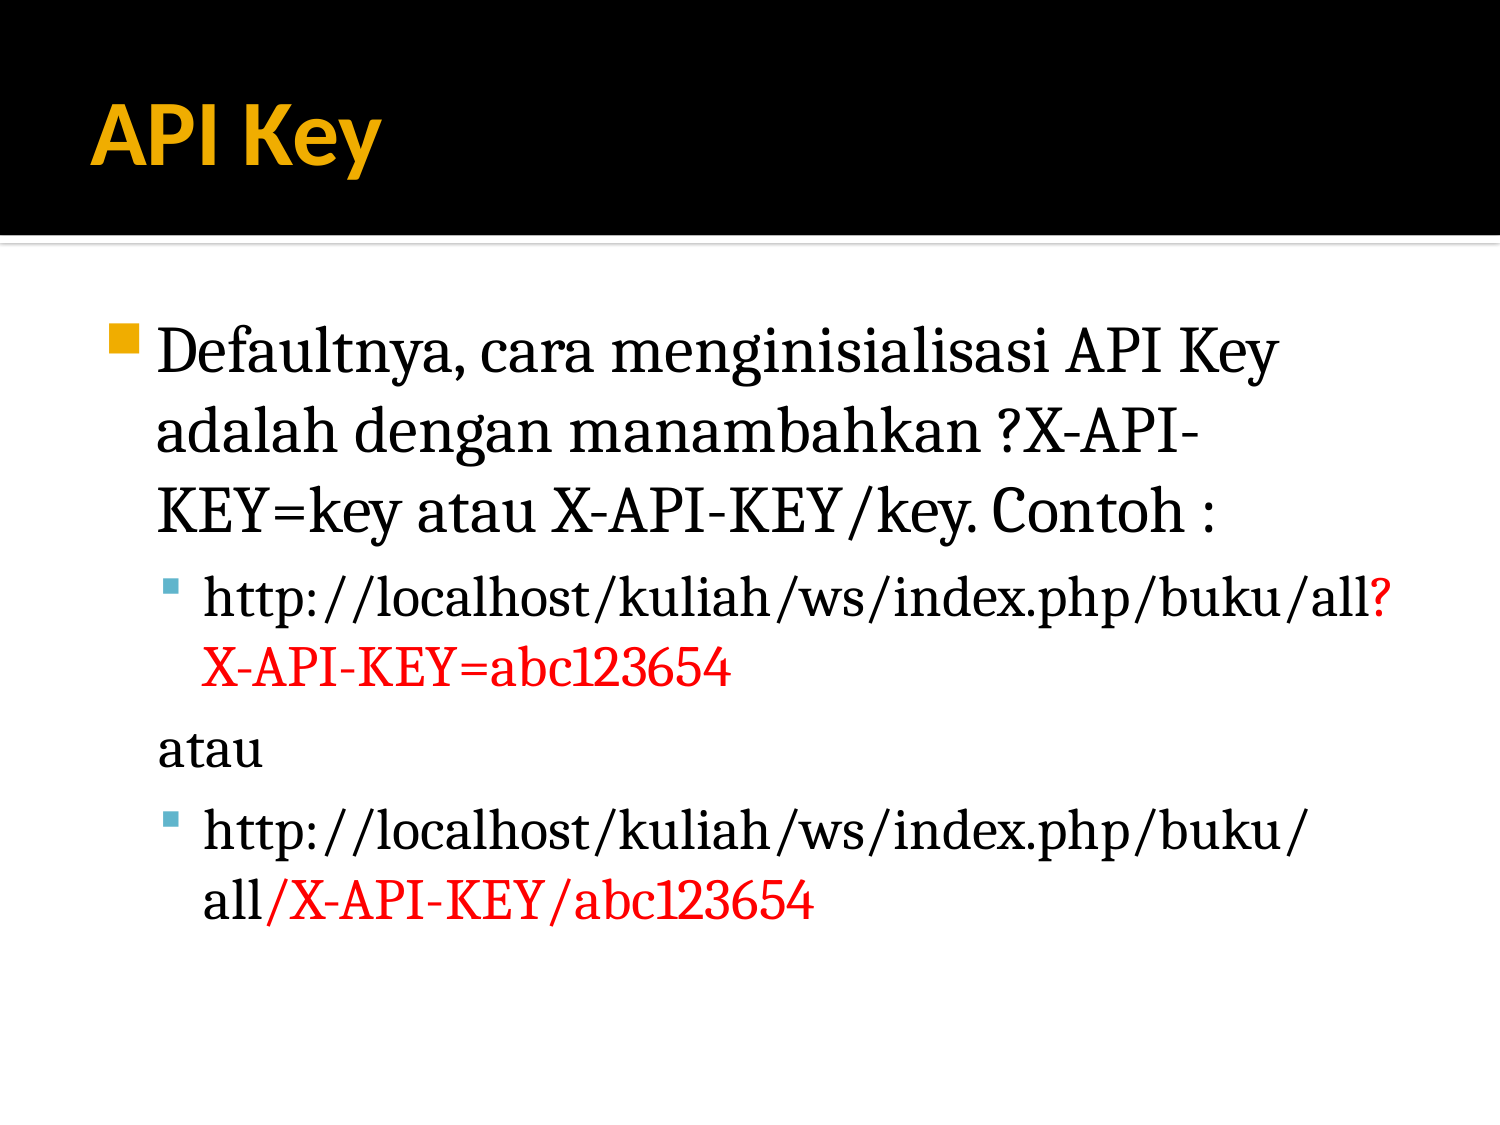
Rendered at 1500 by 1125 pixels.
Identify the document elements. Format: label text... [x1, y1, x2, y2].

list Defaultnya, cara menginisialisasi API Key adalah dengan manambahkan ?X-API-KEY=key atau X-API-KEY/key. Contoh : http://localhost/kuliah/ws/index.php/buku/all?X-API-KEY=abc123654 atau http://localhost/kuliah/ws/index.php/buku/all/X-API-KEY/abc123654 [75, 291, 1425, 1050]
title API Key [75, 25, 1425, 231]
